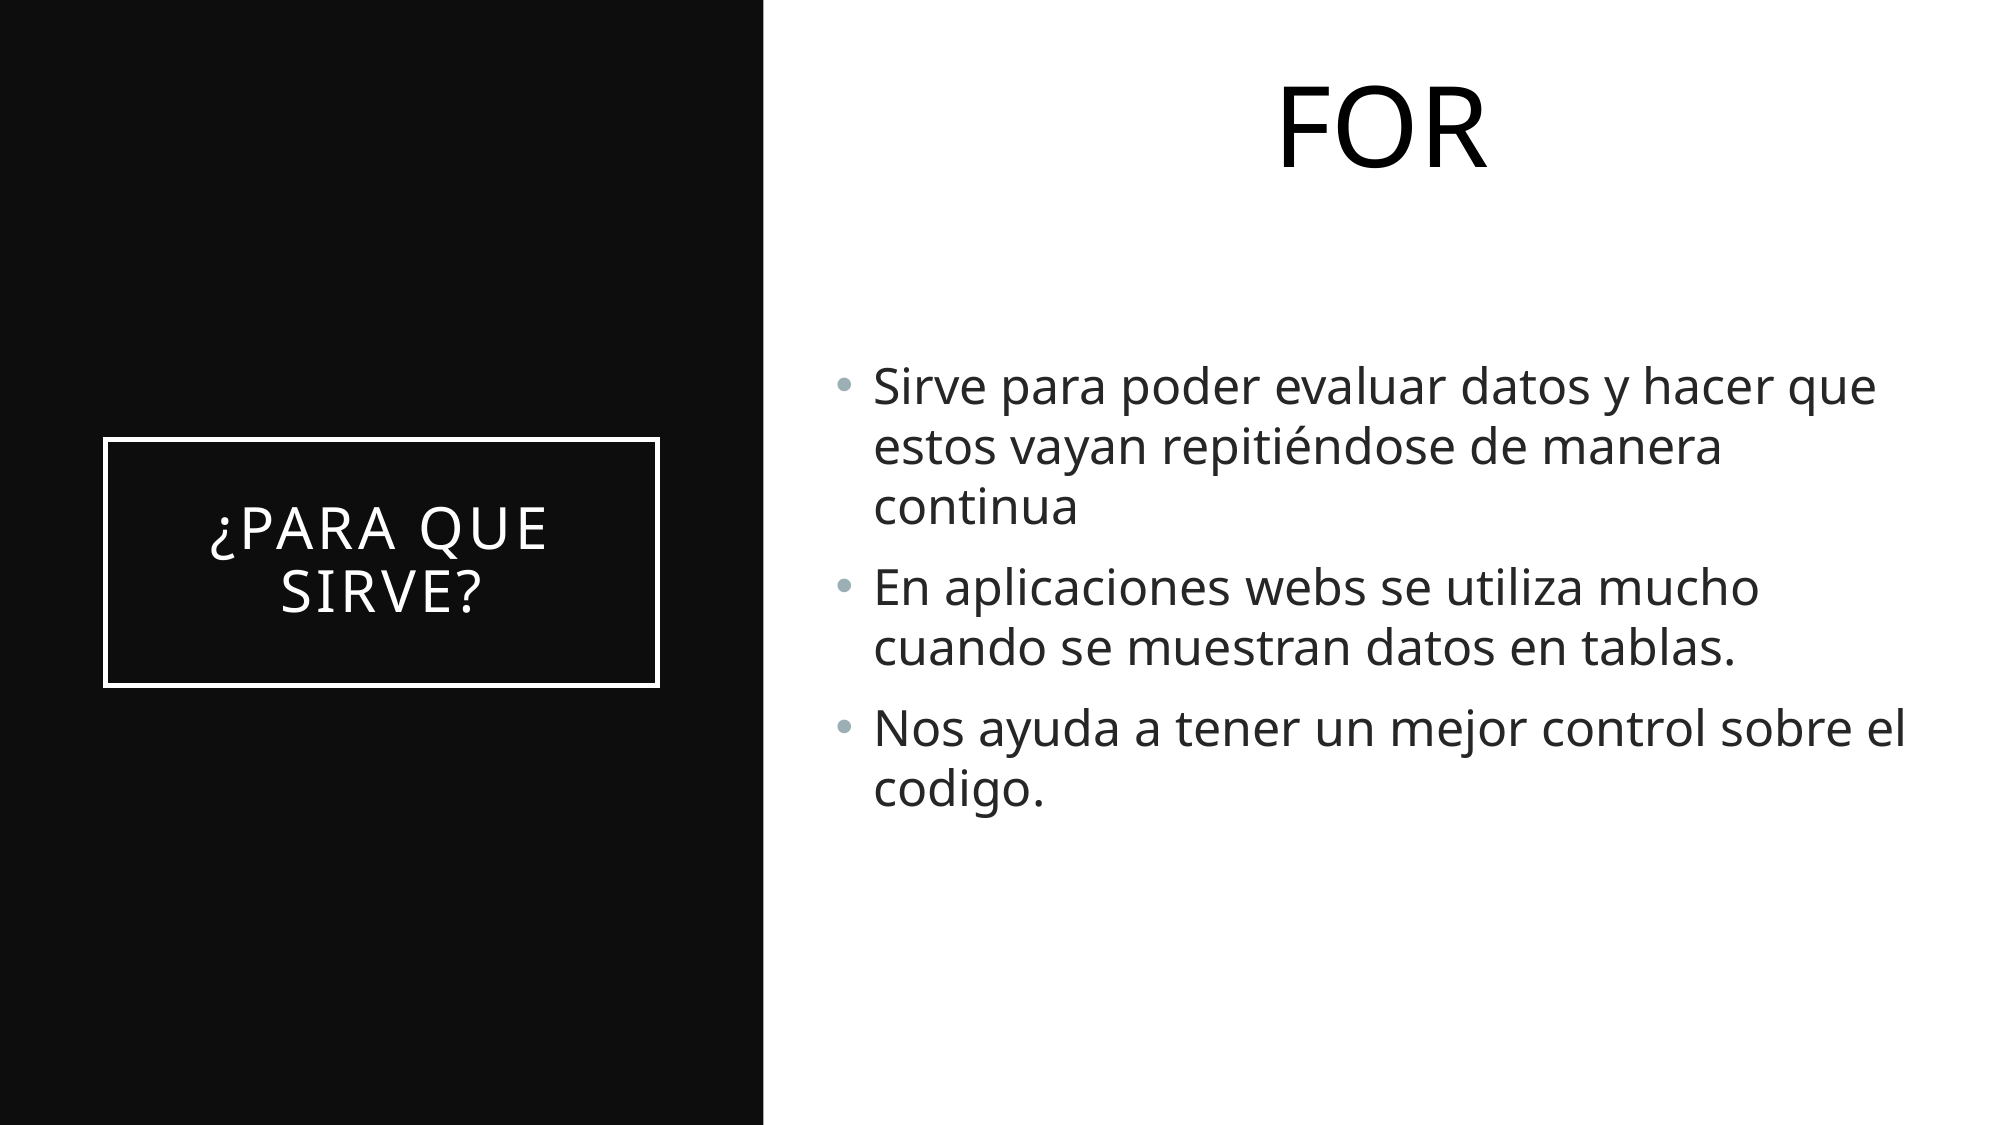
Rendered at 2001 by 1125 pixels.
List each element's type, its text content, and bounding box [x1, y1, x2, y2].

title ¿para que sirve? [103, 437, 660, 688]
text_box FOR [1258, 47, 1505, 198]
list Sirve para poder evaluar datos y hacer que estos vayan repitiéndose de manera continua En aplicaciones webs se utiliza mucho cuando se muestran datos en tablas. Nos ayuda a tener un mejor control sobre el codigo. [820, 346, 1943, 879]
text_box [0, 0, 764, 1125]
text_box [764, 0, 2000, 1125]
